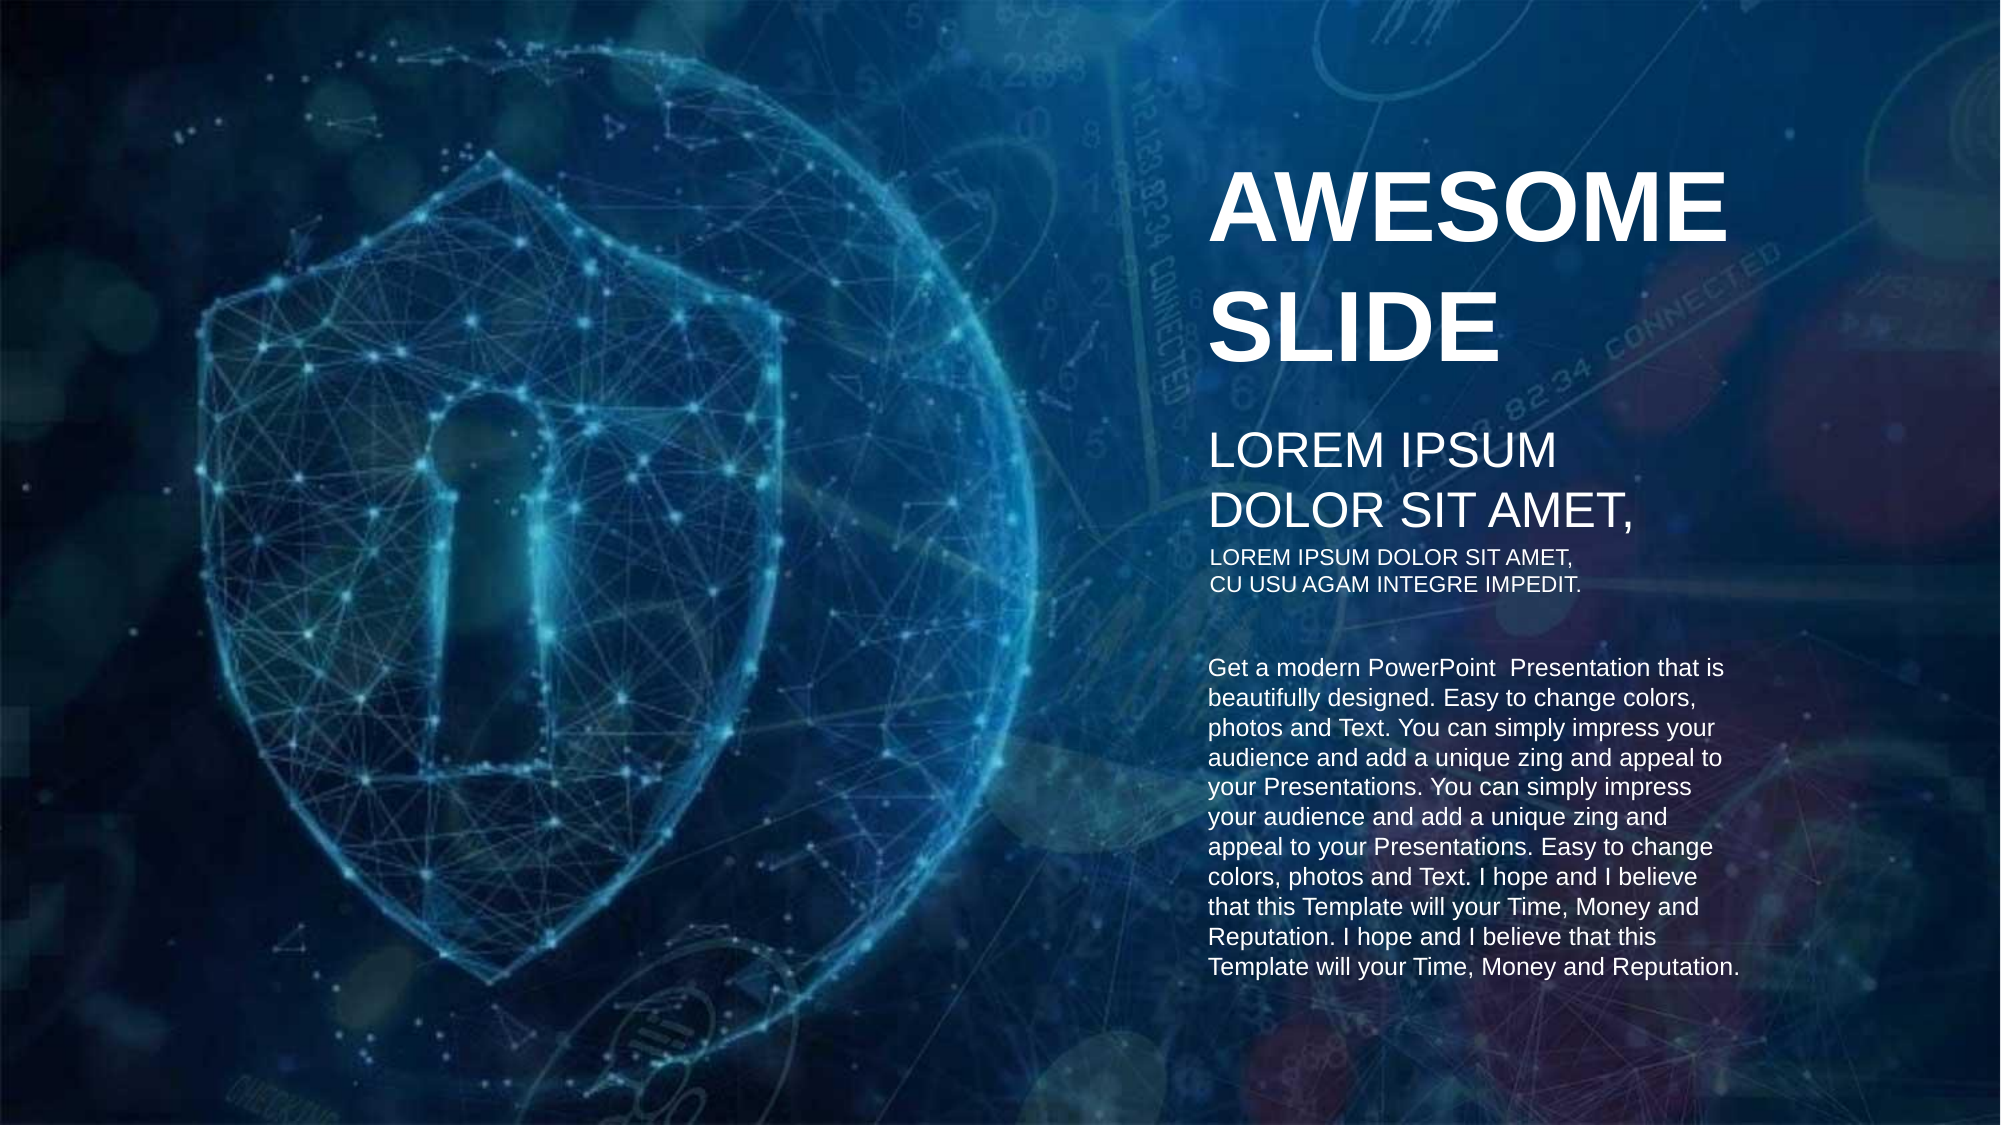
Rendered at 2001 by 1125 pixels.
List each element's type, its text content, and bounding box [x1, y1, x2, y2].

picture [0, 0, 2001, 1125]
text_box LOREM IPSUM DOLOR SIT AMET, CU USU AGAM INTEGRE IMPEDIT. [1194, 534, 1780, 605]
text_box LOREM IPSUM DOLOR SIT AMET, [1192, 410, 1779, 546]
text_box Get a modern PowerPoint Presentation that is beautifully designed. Easy to change colors, photos and Text. You can simply impress your audience and add a unique zing and appeal to your Presentations. You can simply impress your audience and add a unique zing and appeal to your Presentations. Easy to change colors, photos and Text. I hope and I believe that this Template will your Time, Money and Reputation. I hope and I believe that this Template will your Time, Money and Reputation. [1192, 643, 1759, 988]
text_box AWESOME SLIDE [1192, 134, 1779, 389]
